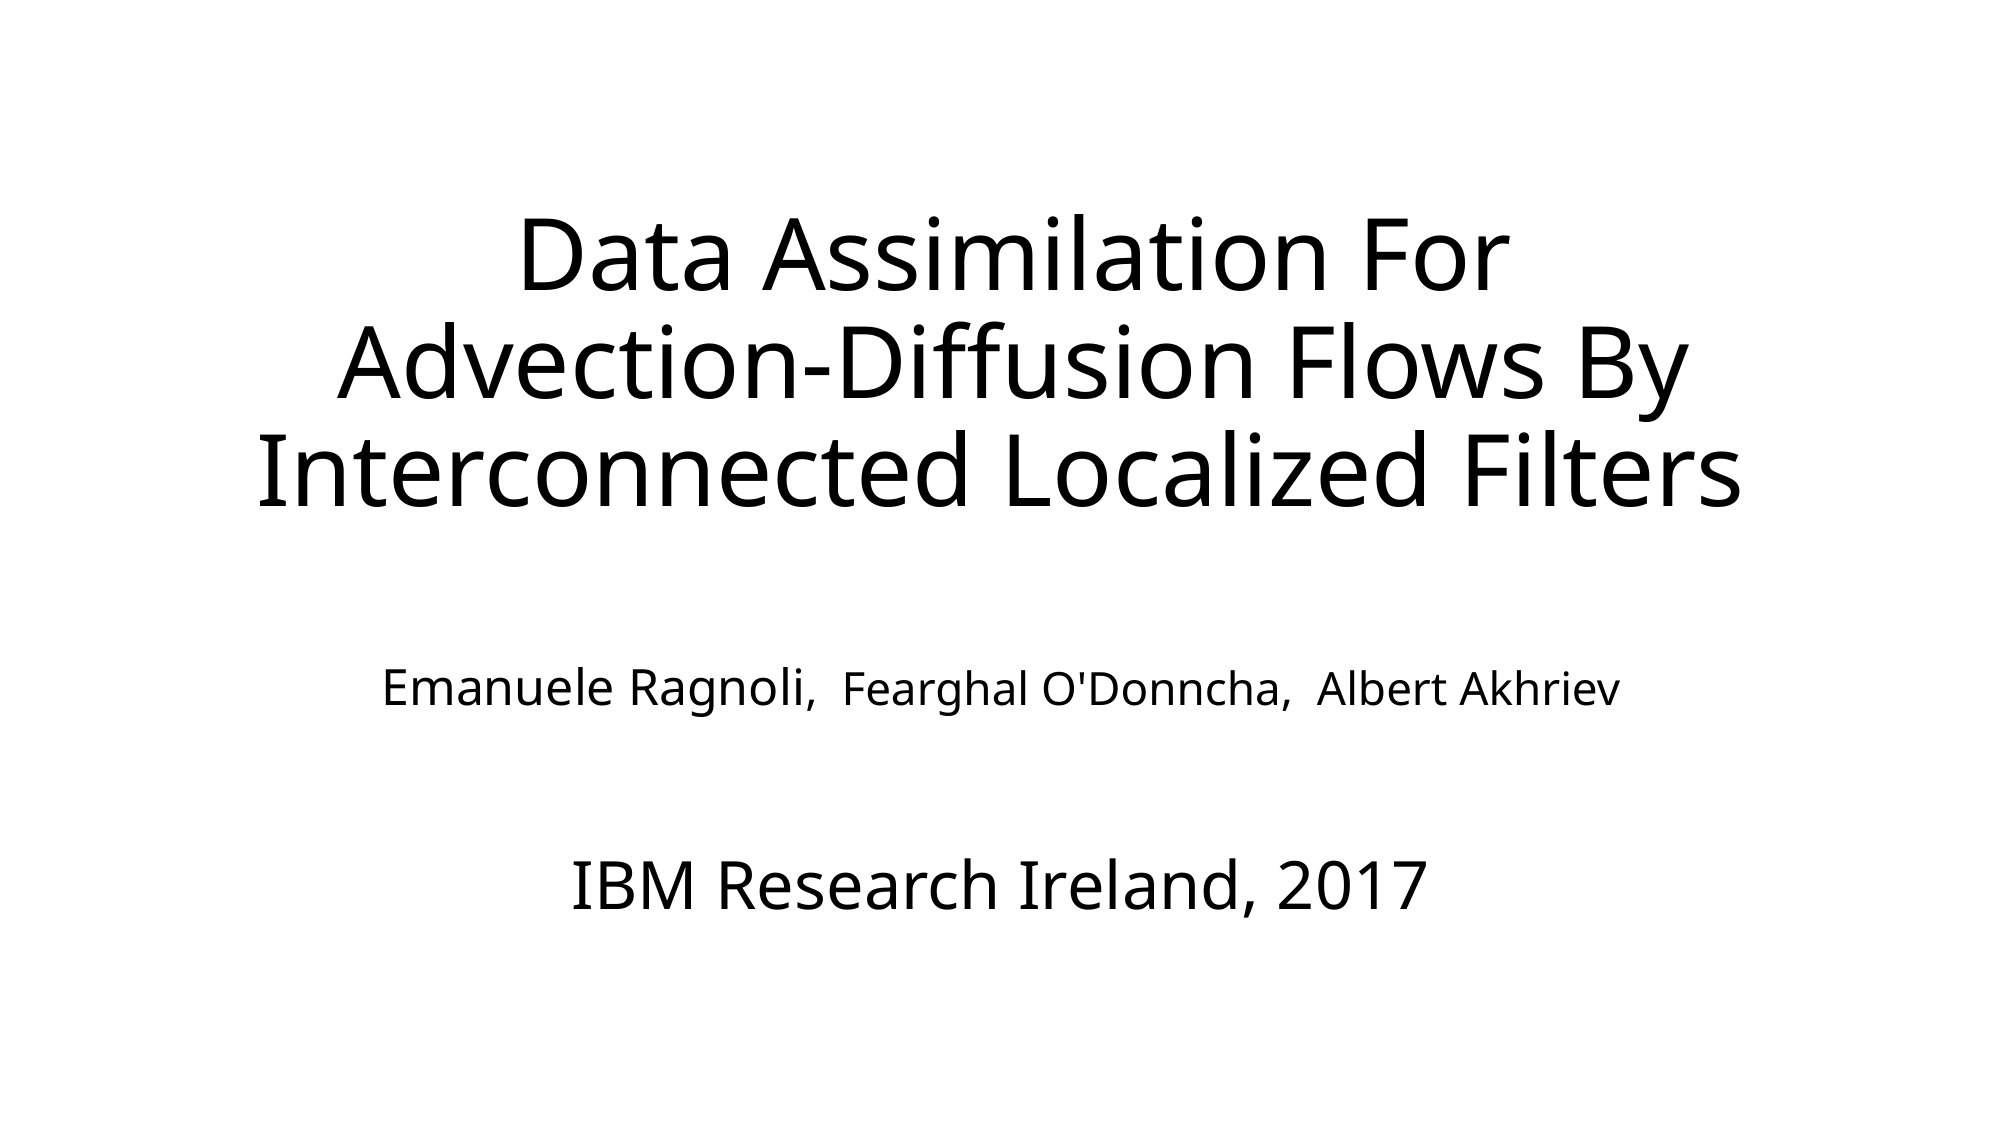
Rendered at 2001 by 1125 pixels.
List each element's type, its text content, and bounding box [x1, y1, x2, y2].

title Data Assimilation For Advection-Diffusion Flows By Interconnected Localized Filters Emanuele Ragnoli, Fearghal O'Donncha, Albert Akhriev IBM Research Ireland, 2017 [67, 93, 1935, 1012]
